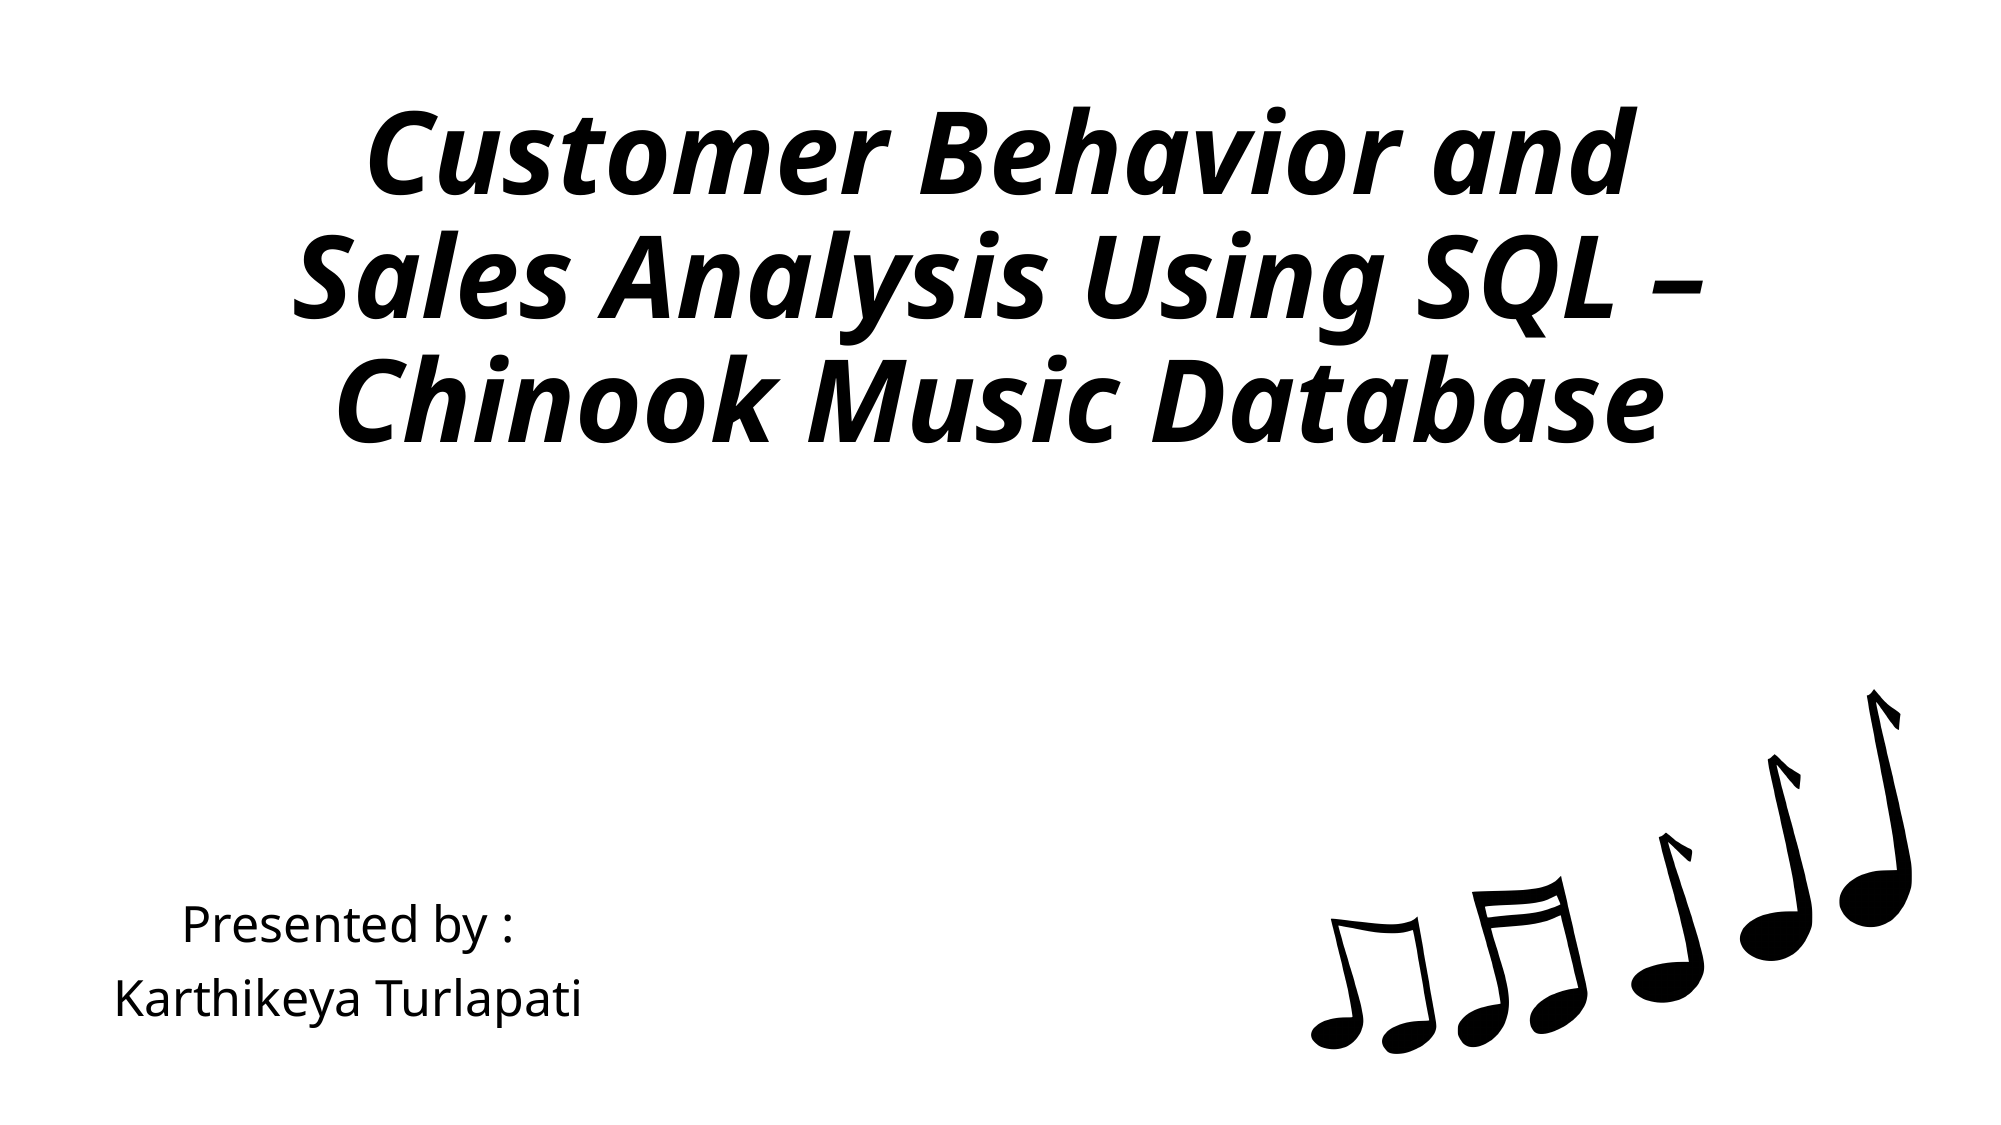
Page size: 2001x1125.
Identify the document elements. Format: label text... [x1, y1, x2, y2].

subtitle Presented by : Karthikeya Turlapati [0, 891, 697, 1094]
picture [1310, 689, 1912, 1054]
title Customer Behavior and Sales Analysis Using SQL – Chinook Music Database [249, 83, 1750, 475]
